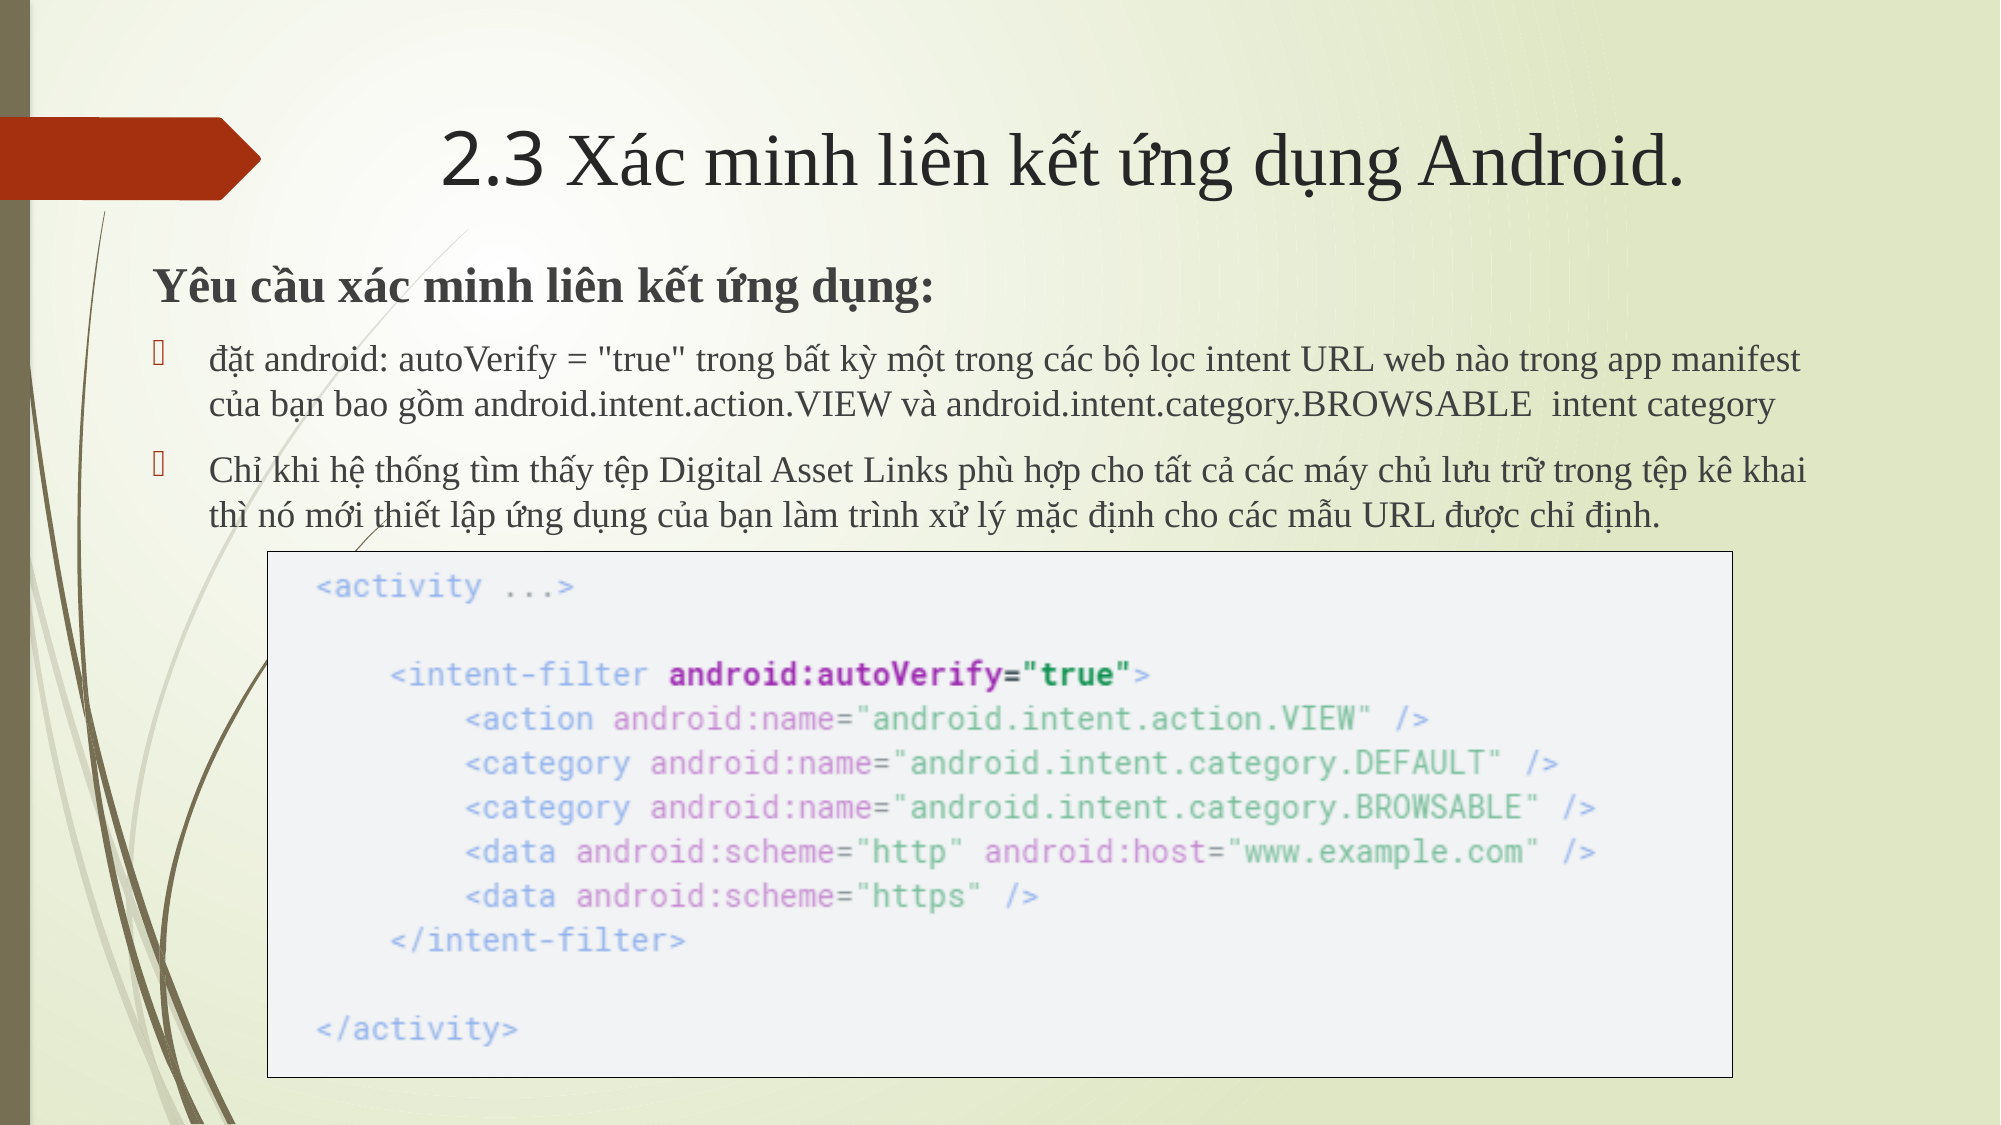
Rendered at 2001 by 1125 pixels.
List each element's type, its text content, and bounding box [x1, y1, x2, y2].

picture [266, 551, 1734, 1079]
title 2.3 Xác minh liên kết ứng dụng Android. [425, 102, 1888, 313]
list Yêu cầu xác minh liên kết ứng dụng: đặt android: autoVerify = "true" trong bất kỳ một trong các bộ lọc intent URL web nào trong app manifest của bạn bao gồm android.intent.action.VIEW và android.intent.category.BROWSABLE intent category Chỉ khi hệ thống tìm thấy tệp Digital Asset Links phù hợp cho tất cả các máy chủ lưu trữ trong tệp kê khai thì nó mới thiết lập ứng dụng của bạn làm trình xử lý mặc định cho các mẫu URL được chỉ định. [137, 245, 1863, 1014]
